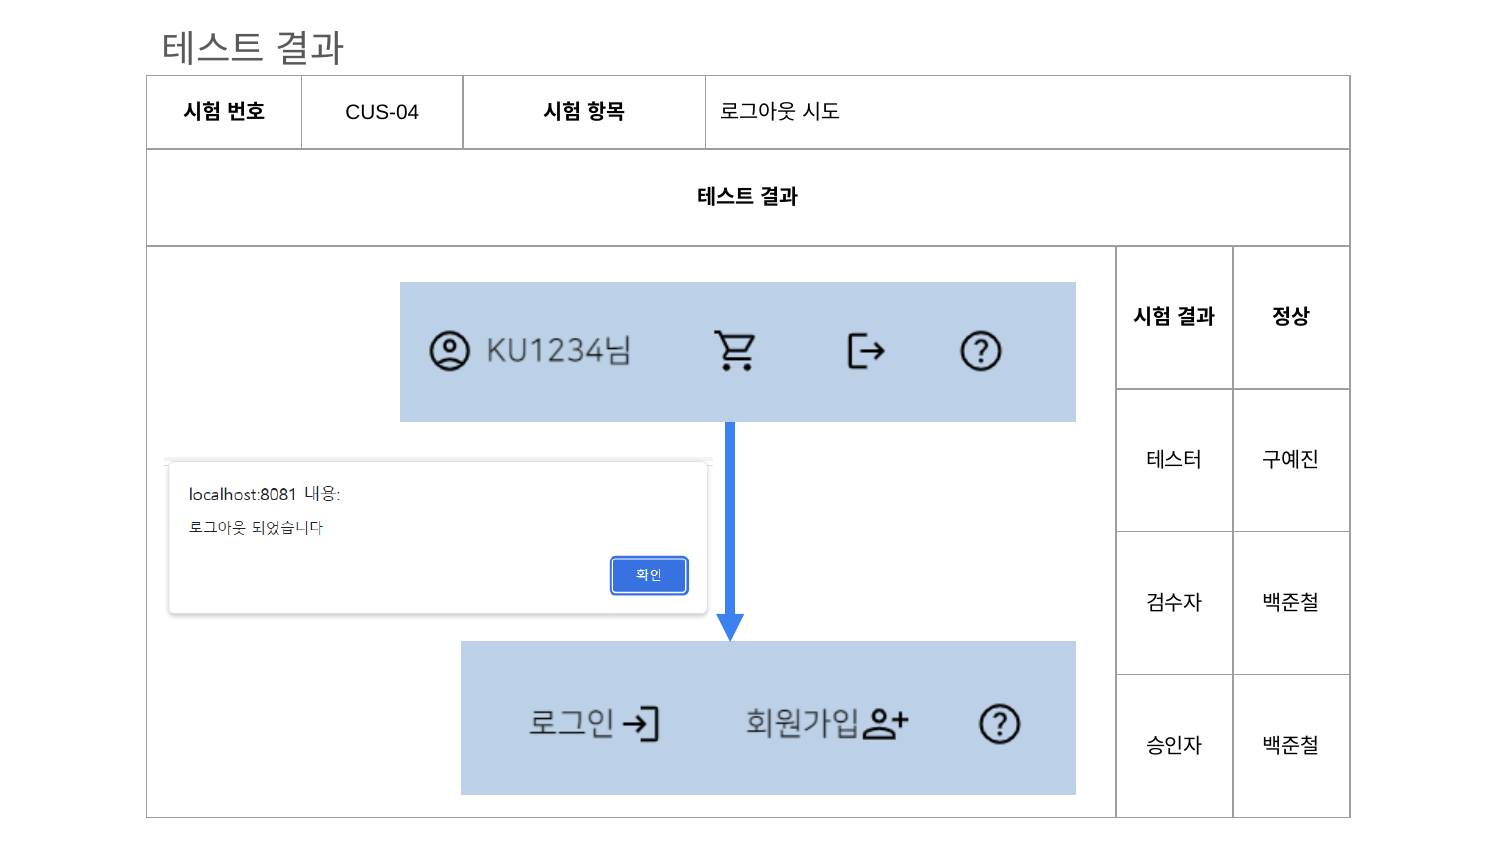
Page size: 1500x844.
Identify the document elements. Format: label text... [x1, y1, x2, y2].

table_header 로그아웃 시도 [706, 76, 1349, 148]
picture [400, 282, 1076, 423]
table_header CUS-04 [302, 76, 462, 148]
subtitle 테스트 결과 [146, 3, 396, 69]
table_header 시험 번호 [147, 76, 301, 148]
table_cell [147, 247, 1115, 817]
table_header 시험 항목 [464, 76, 705, 148]
table_cell 백준철 [1234, 675, 1349, 817]
table_header 테스트 결과 [147, 150, 1349, 245]
picture [461, 641, 1076, 795]
picture [164, 457, 713, 620]
table_cell 백준철 [1234, 532, 1349, 674]
table_cell 승인자 [1117, 675, 1232, 817]
table_cell 정상 [1234, 247, 1349, 388]
table_cell 백준철 [724, 430, 729, 638]
table_cell 시험 결과 [1117, 247, 1232, 388]
table_cell 검수자 [1117, 532, 1232, 674]
table_cell 테스터 [1117, 390, 1232, 531]
table_cell 구예진 [1234, 390, 1349, 531]
table_cell 백준철 [731, 430, 736, 638]
